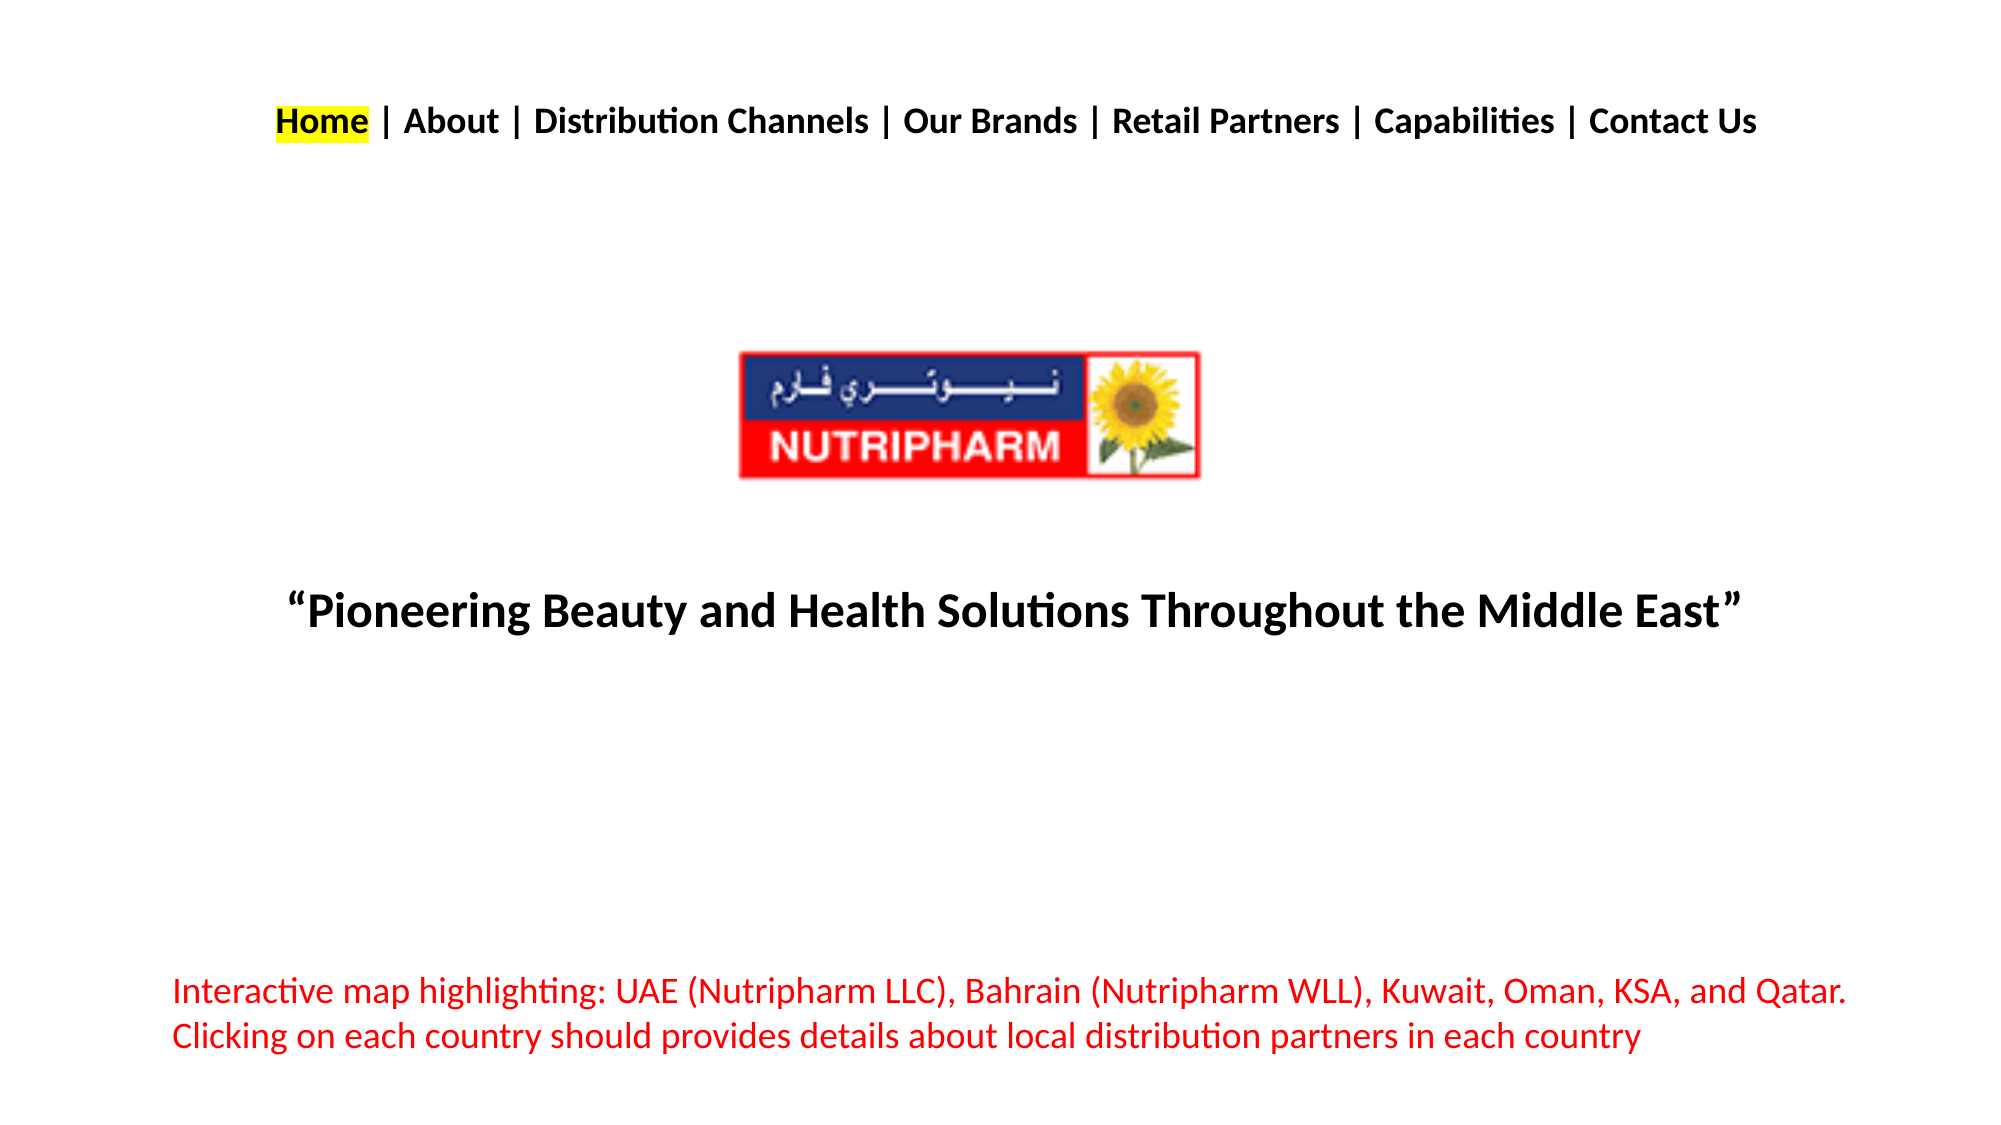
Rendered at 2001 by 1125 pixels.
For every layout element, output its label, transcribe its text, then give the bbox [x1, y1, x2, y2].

text_box Home | About | Distribution Channels | Our Brands | Retail Partners | Capabilities | Contact Us [72, 89, 1963, 149]
picture [709, 309, 1233, 512]
text_box “Pioneering Beauty and Health Solutions Throughout the Middle East” [271, 569, 1812, 645]
text_box Interactive map highlighting: UAE (Nutripharm LLC), Bahrain (Nutripharm WLL), Kuwait, Oman, KSA, and Qatar. Clicking on each country should provides details about local distribution partners in each country [157, 958, 2000, 1064]
